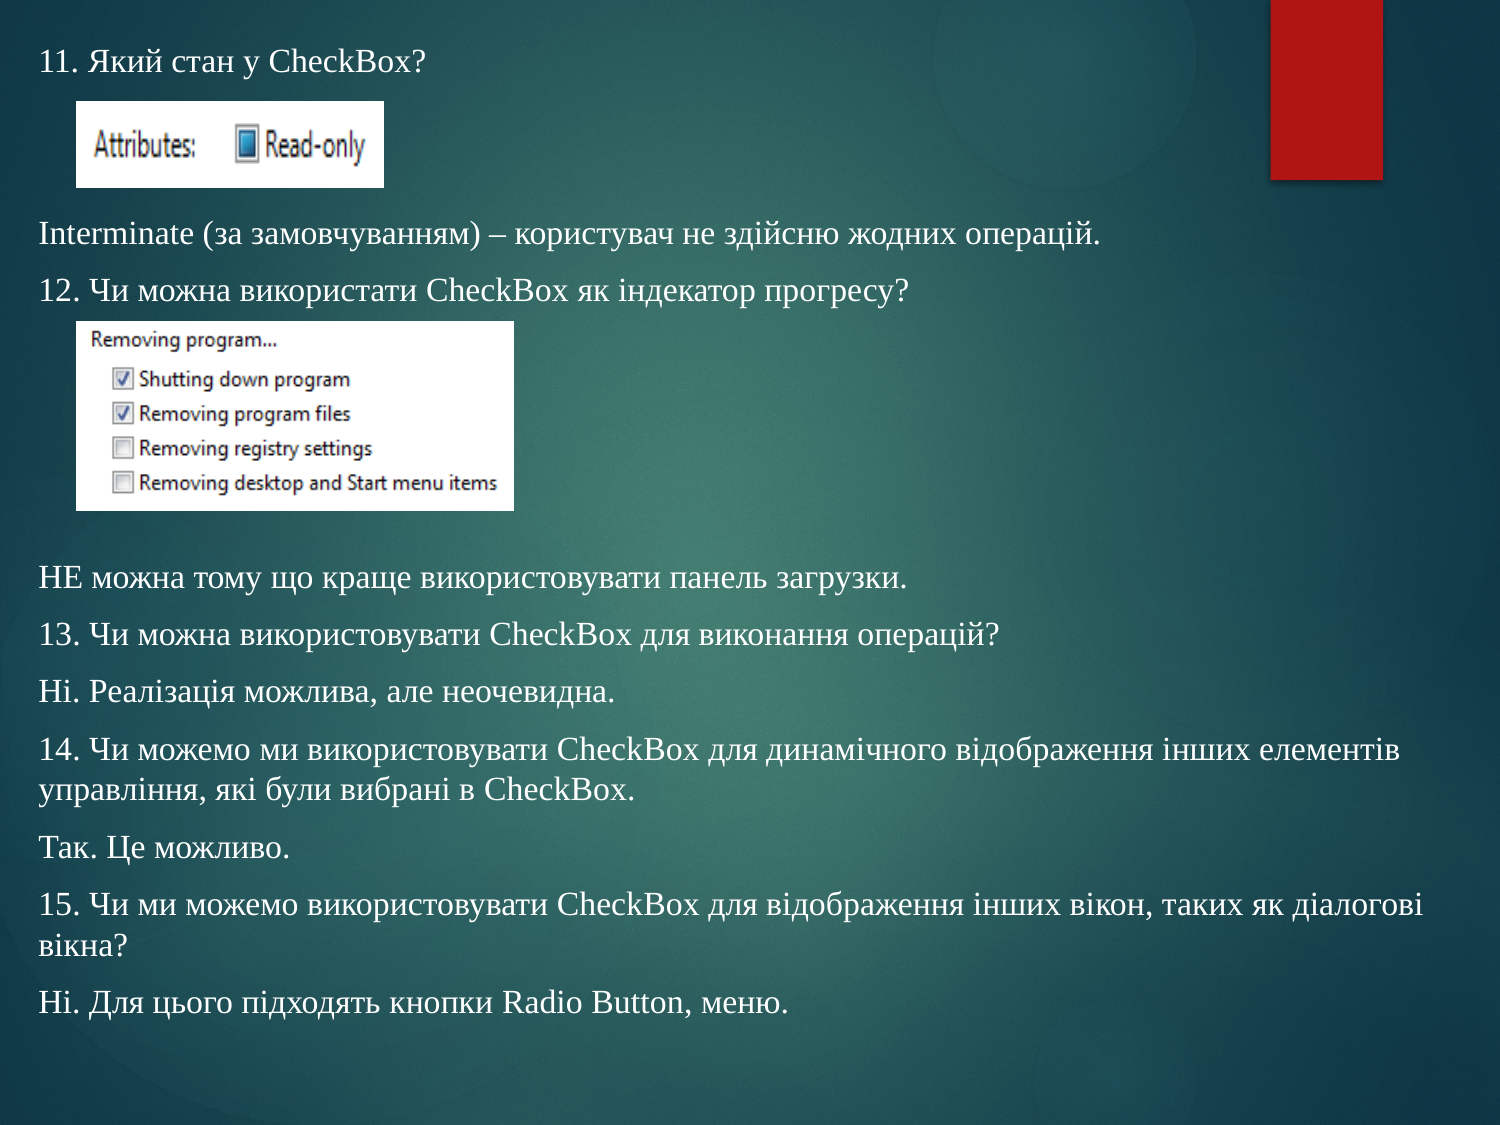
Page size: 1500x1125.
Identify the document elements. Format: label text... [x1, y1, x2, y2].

list 11. Який стан у CheckBox? Interminate (за замовчуванням) – користувач не здійсню жодних операцій. 12. Чи можна використати CheckBox як індекатор прогресу? НЕ можна тому що краще використовувати панель загрузки. 13. Чи можна використовувати CheckBox для виконання операцій? Ні. Реалізація можлива, але неочевидна. 14. Чи можемо ми використовувати CheckBox для динамічного відображення інших елементів управління, які були вибрані в CheckBox. Так. Це можливо. 15. Чи ми можемо використовувати CheckBox для відображення інших вікон, таких як діалогові вікна? Ні. Для цього підходять кнопки Radio Button, меню. [17, 30, 1471, 1035]
picture [76, 320, 514, 511]
picture [76, 101, 385, 189]
